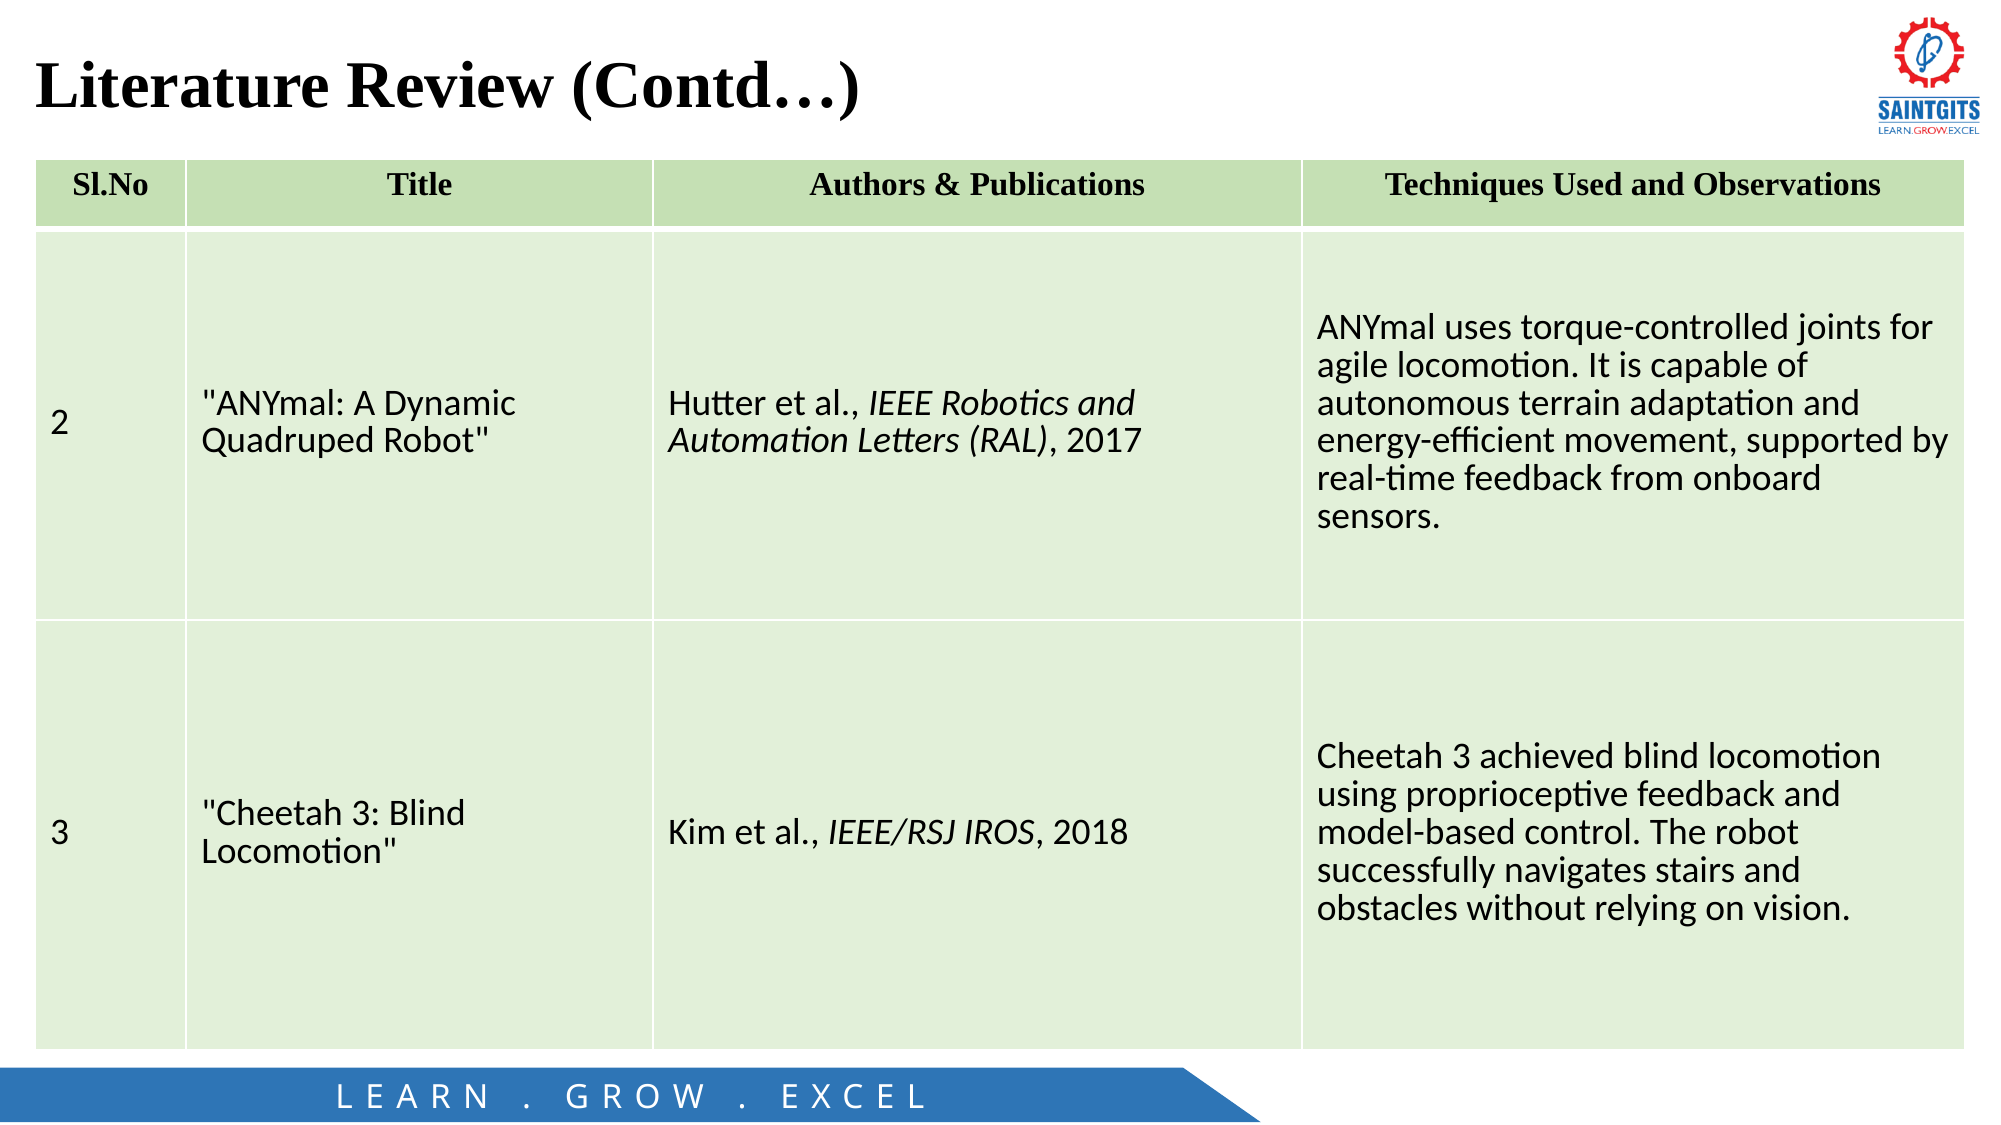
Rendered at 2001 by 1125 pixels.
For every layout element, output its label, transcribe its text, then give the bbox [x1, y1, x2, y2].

table_header Techniques Used and Observations [1303, 160, 1964, 226]
table_cell Cheetah 3 achieved blind locomotion using proprioceptive feedback and model-based control. The robot successfully navigates stairs and obstacles without relying on vision. [1303, 621, 1964, 1049]
table_header Title [187, 160, 652, 226]
text_box Literature Review (Contd…) [20, 33, 2000, 174]
table_cell "Cheetah 3: Blind Locomotion" [187, 621, 652, 1049]
text_box LEARN . GROW . EXCEL [0, 1067, 1261, 1123]
picture [1877, 17, 1980, 134]
table_cell Kim et al., IEEE/RSJ IROS, 2018 [654, 621, 1301, 1049]
table_cell "ANYmal: A Dynamic Quadruped Robot" [187, 232, 652, 619]
table_cell 3 [36, 621, 185, 1049]
table_cell ANYmal uses torque-controlled joints for agile locomotion. It is capable of autonomous terrain adaptation and energy-efficient movement, supported by real-time feedback from onboard sensors. [1303, 232, 1964, 619]
table_cell 2 [36, 232, 185, 619]
table_header Authors & Publications [654, 160, 1301, 226]
table_header Sl.No [36, 160, 185, 226]
table_cell Hutter et al., IEEE Robotics and Automation Letters (RAL), 2017 [654, 232, 1301, 619]
